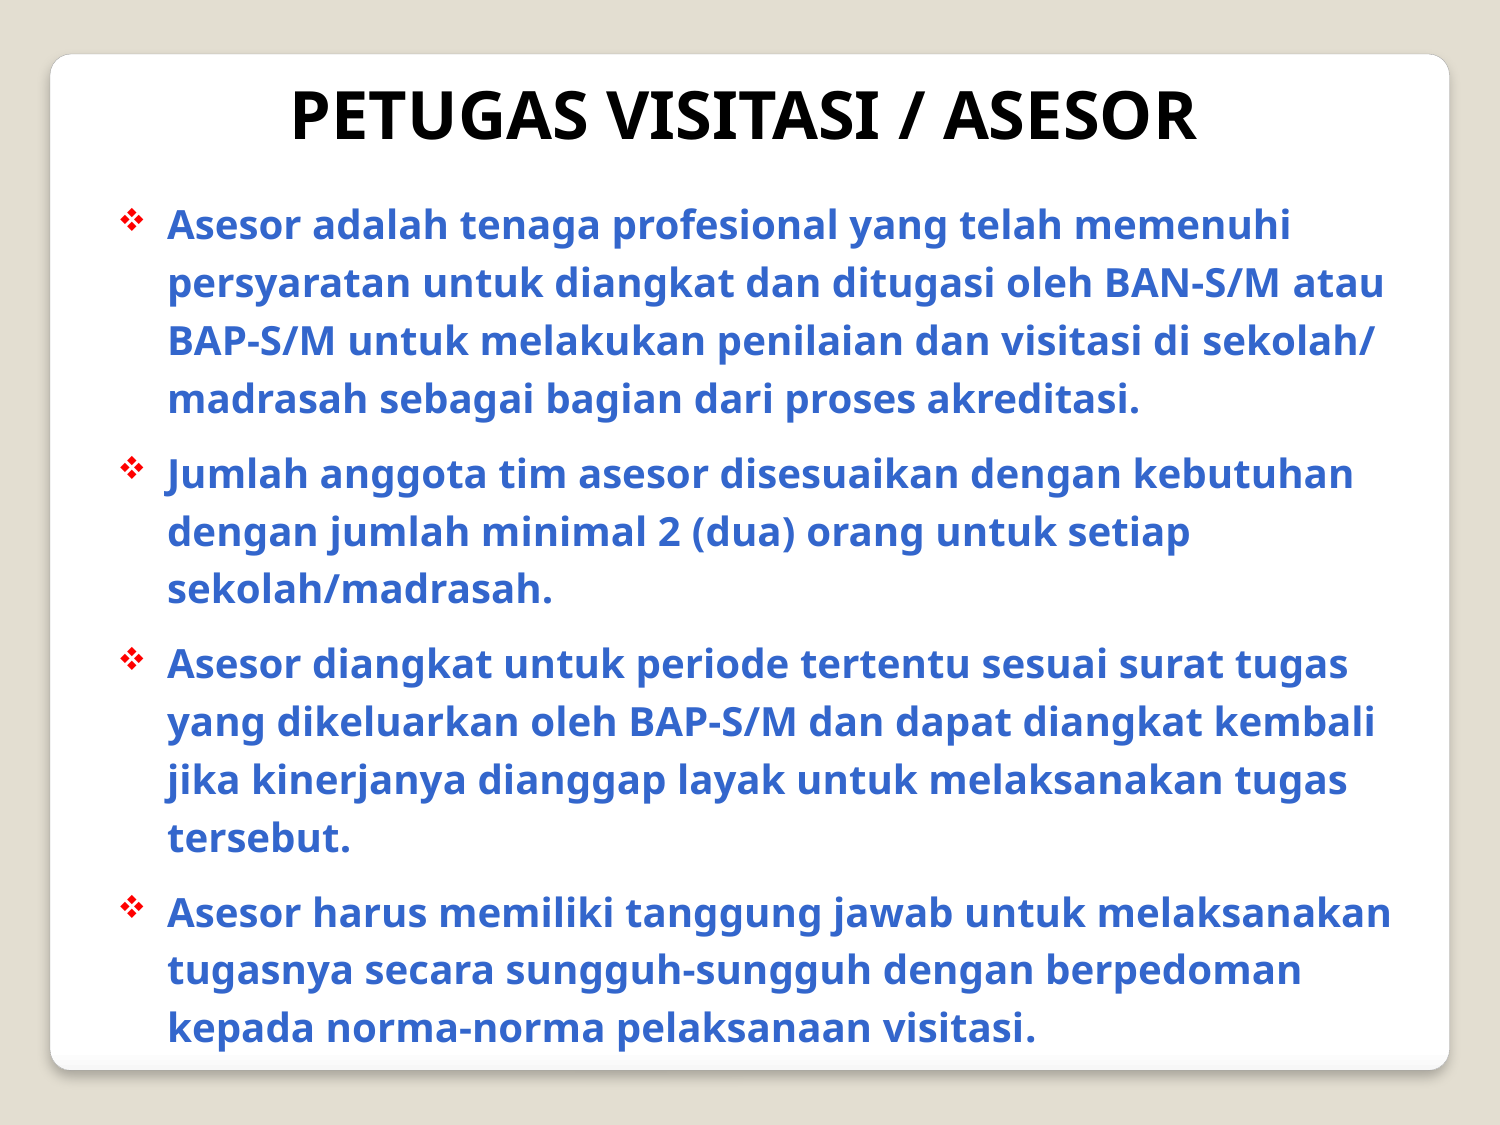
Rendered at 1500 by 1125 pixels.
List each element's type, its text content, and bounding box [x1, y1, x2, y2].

title PETUGAS VISITASI / ASESOR [212, 62, 1275, 163]
list Asesor adalah tenaga profesional yang telah memenuhi persyaratan untuk diangkat dan ditugasi oleh BAN-S/M atau BAP-S/M untuk melakukan penilaian dan visitasi di sekolah/ madrasah sebagai bagian dari proses akreditasi. Jumlah anggota tim asesor disesuaikan dengan kebutuhan dengan jumlah minimal 2 (dua) orang untuk setiap sekolah/madrasah. Asesor diangkat untuk periode tertentu sesuai surat tugas yang dikeluarkan oleh BAP-S/M dan dapat diangkat kembali jika kinerjanya dianggap layak untuk melaksanakan tugas tersebut. Asesor harus memiliki tanggung jawab untuk melaksanakan tugasnya secara sungguh-sungguh dengan berpedoman kepada norma-norma pelaksanaan visitasi. [87, 174, 1425, 1063]
